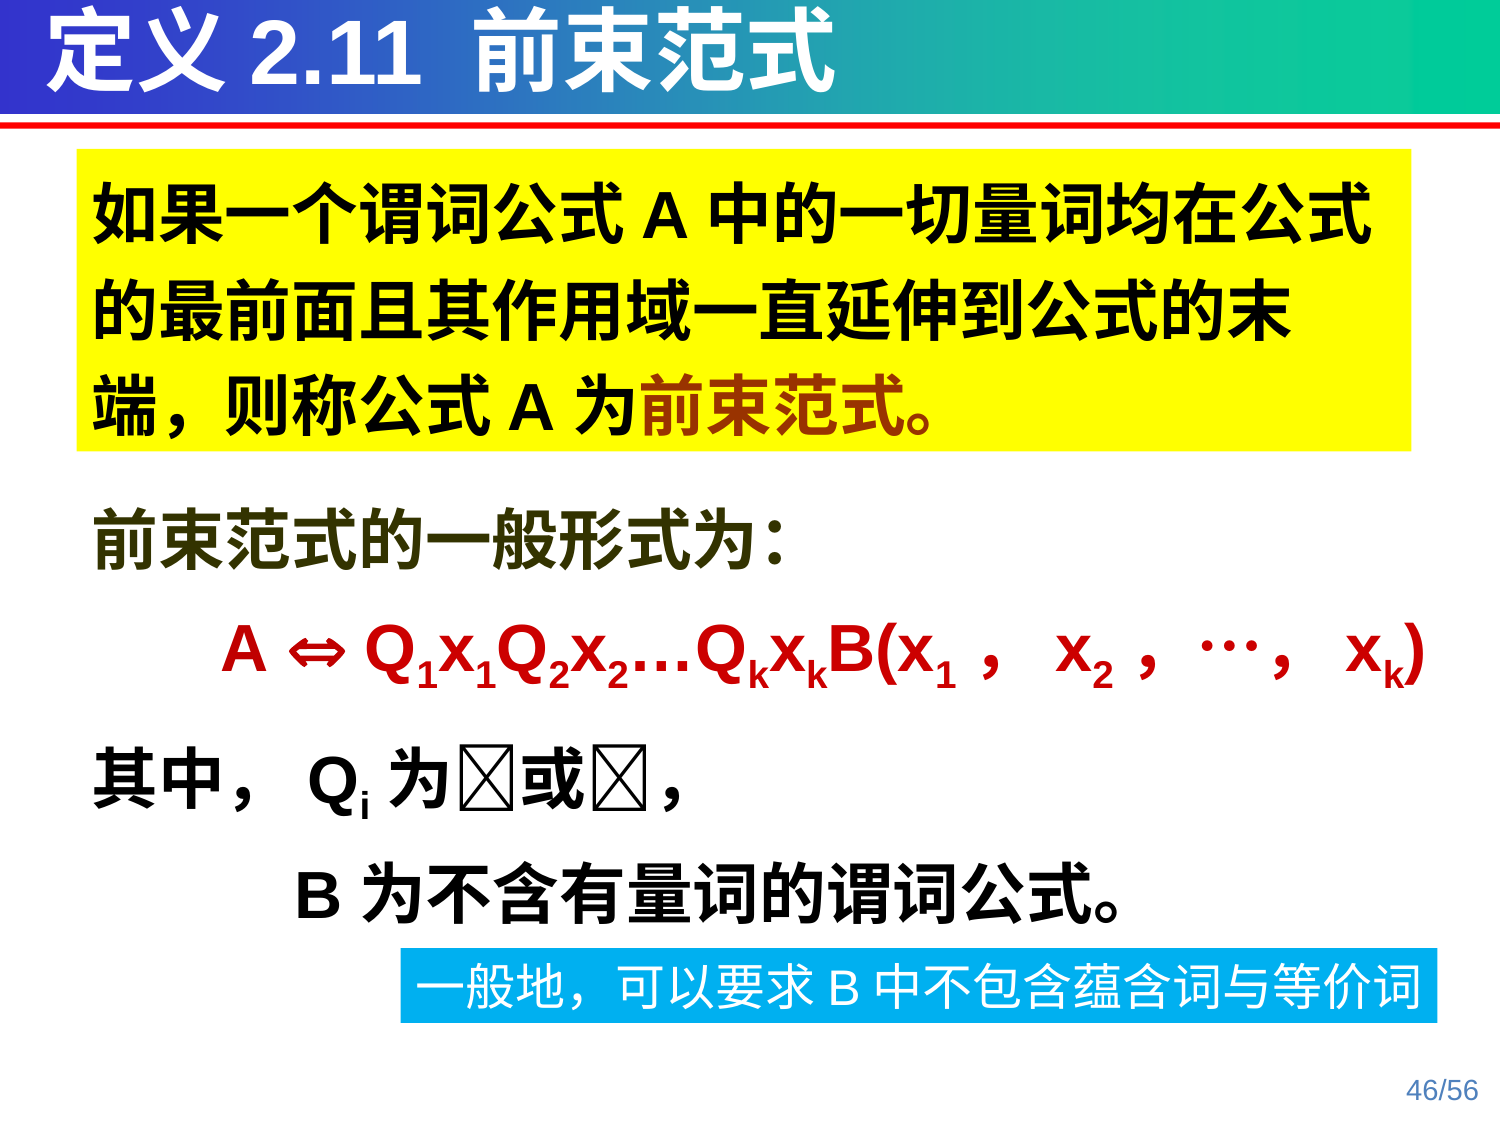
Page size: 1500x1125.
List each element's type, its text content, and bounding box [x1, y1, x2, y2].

text_box 如果一个谓词公式A中的一切量词均在公式的最前面且其作用域一直延伸到公式的末端，则称公式A为前束范式。 [76, 148, 1412, 452]
title 定义2.11 前束范式 [29, 0, 1380, 101]
text_box 前束范式的一般形式为： A  Q1x1Q2x2…QkxkB(x1，x2，…，xk) 其中，Qi为或， B为不含有量词的谓词公式。 [76, 466, 1495, 939]
text_box 一般地，可以要求B中不包含蕴含词与等价词 [400, 948, 1438, 1023]
slide_number 46/56 [1143, 1063, 1495, 1125]
picture [0, 0, 1500, 114]
